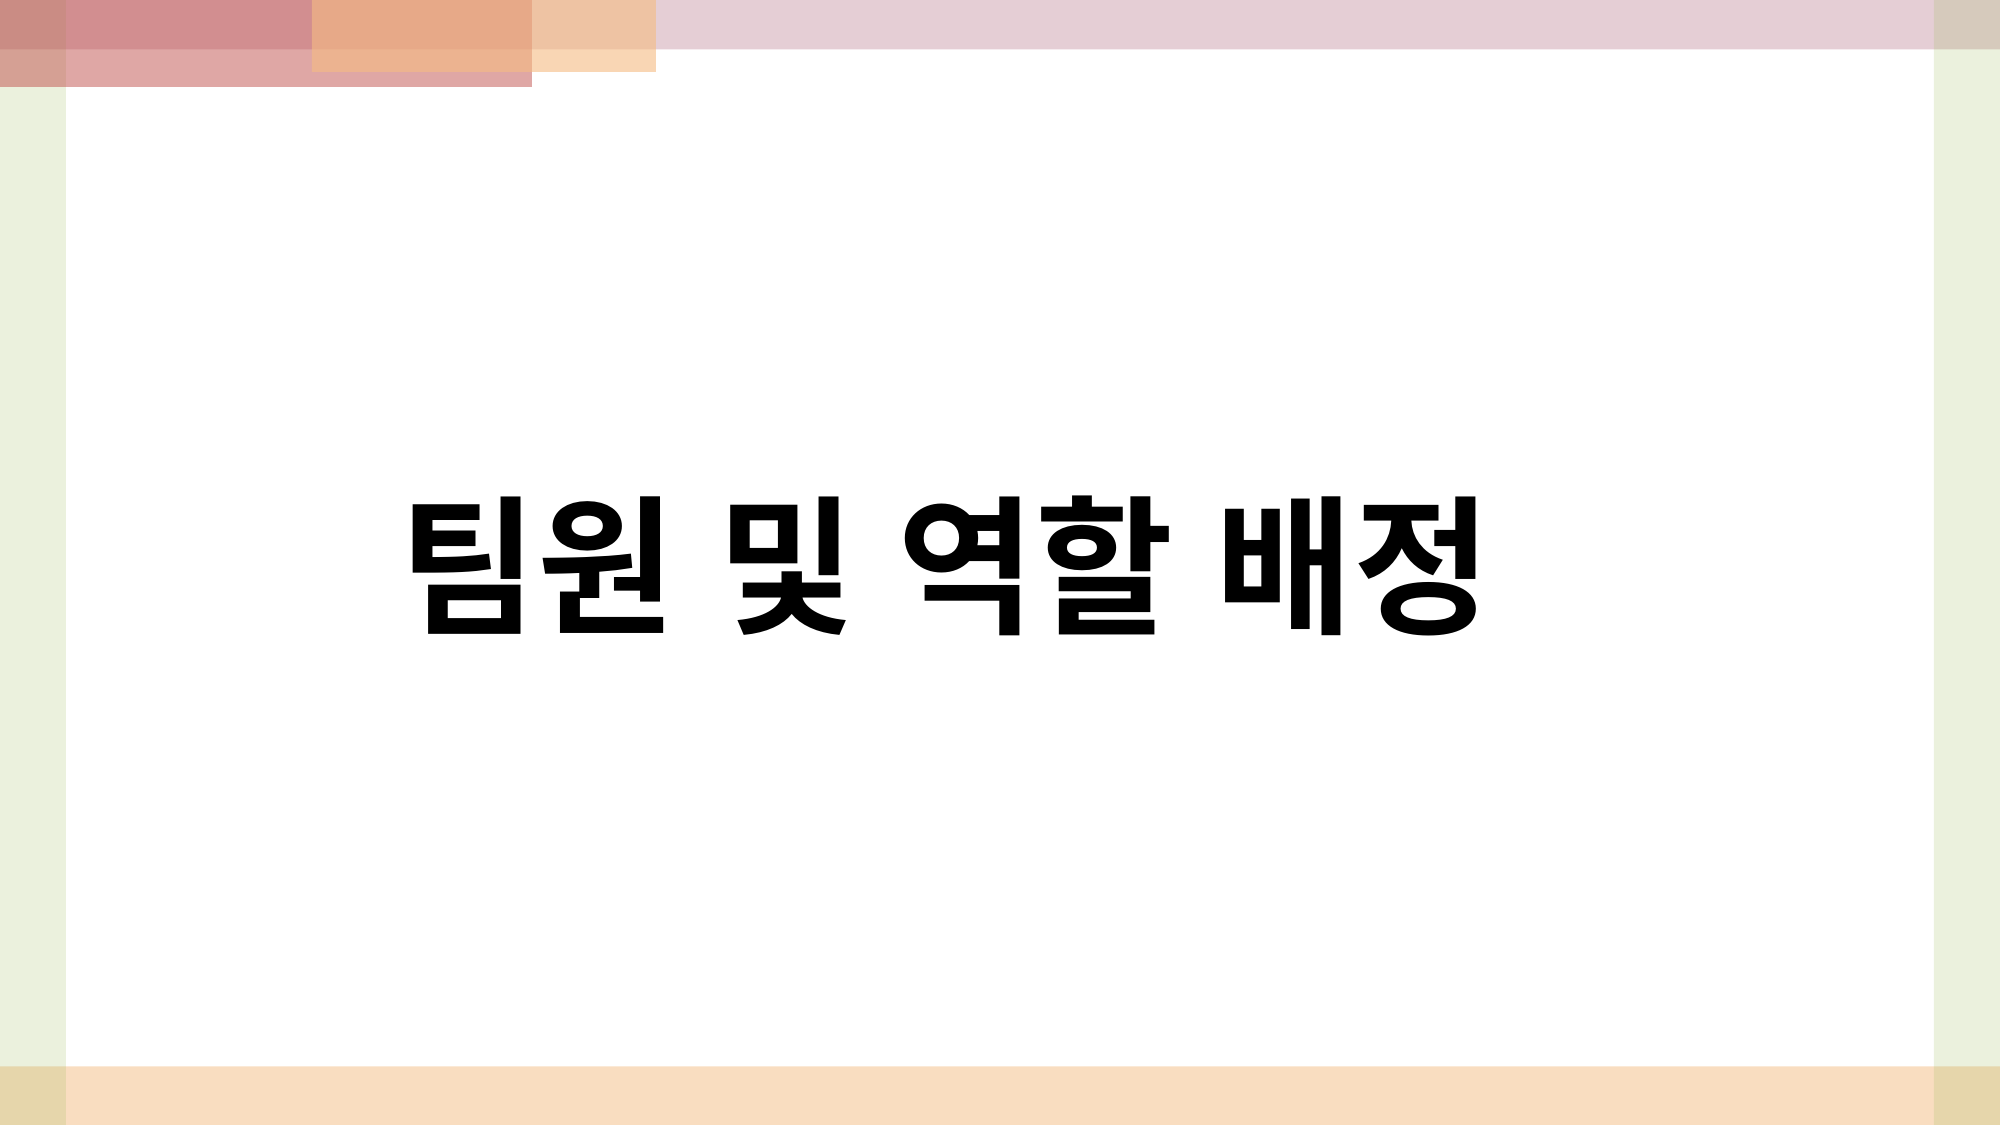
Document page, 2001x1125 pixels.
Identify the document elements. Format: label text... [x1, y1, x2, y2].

text_box 팀원 및 역할 배정 [384, 464, 1615, 660]
